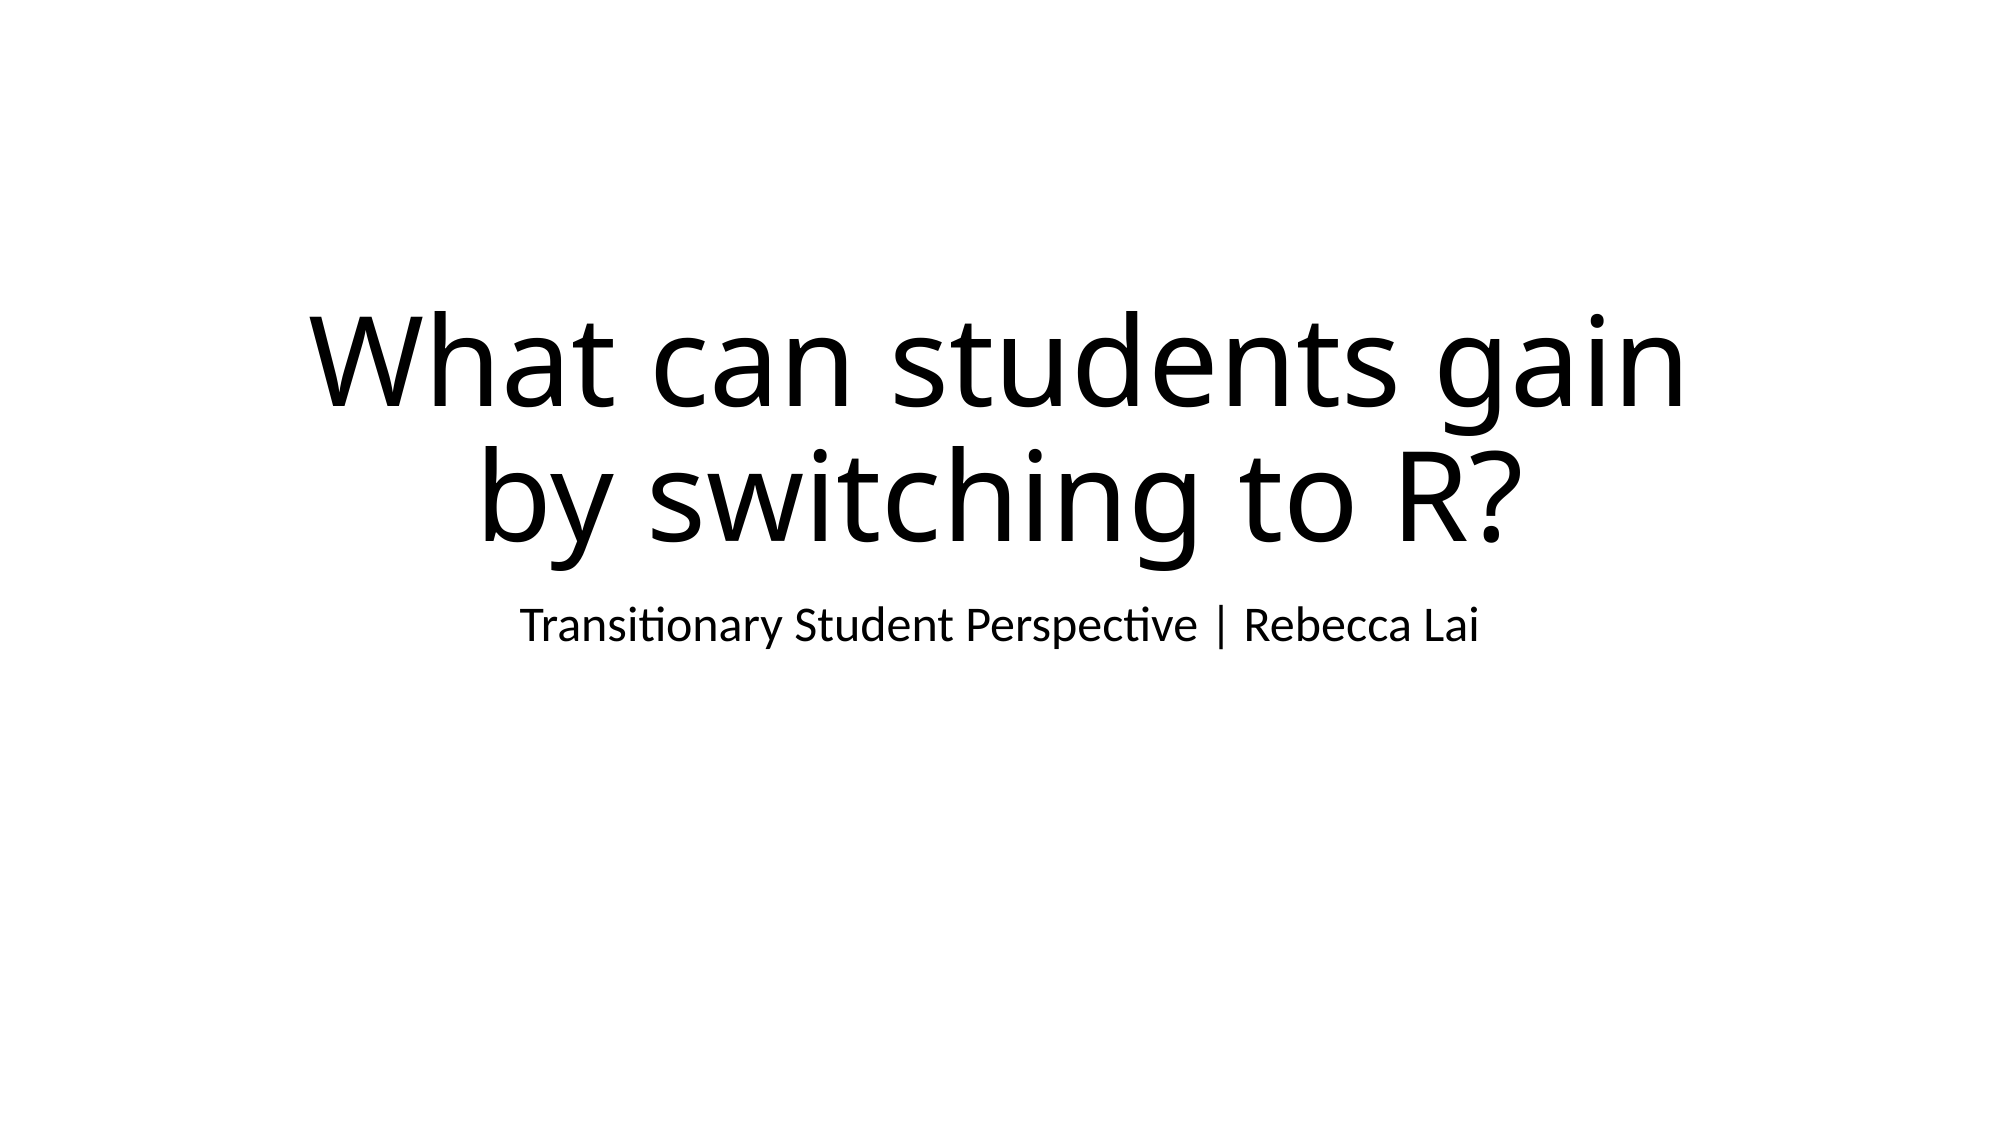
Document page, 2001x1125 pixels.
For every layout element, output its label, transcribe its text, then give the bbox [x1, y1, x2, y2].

title What can students gain by switching to R? [249, 184, 1750, 576]
subtitle Transitionary Student Perspective | Rebecca Lai [249, 590, 1750, 863]
